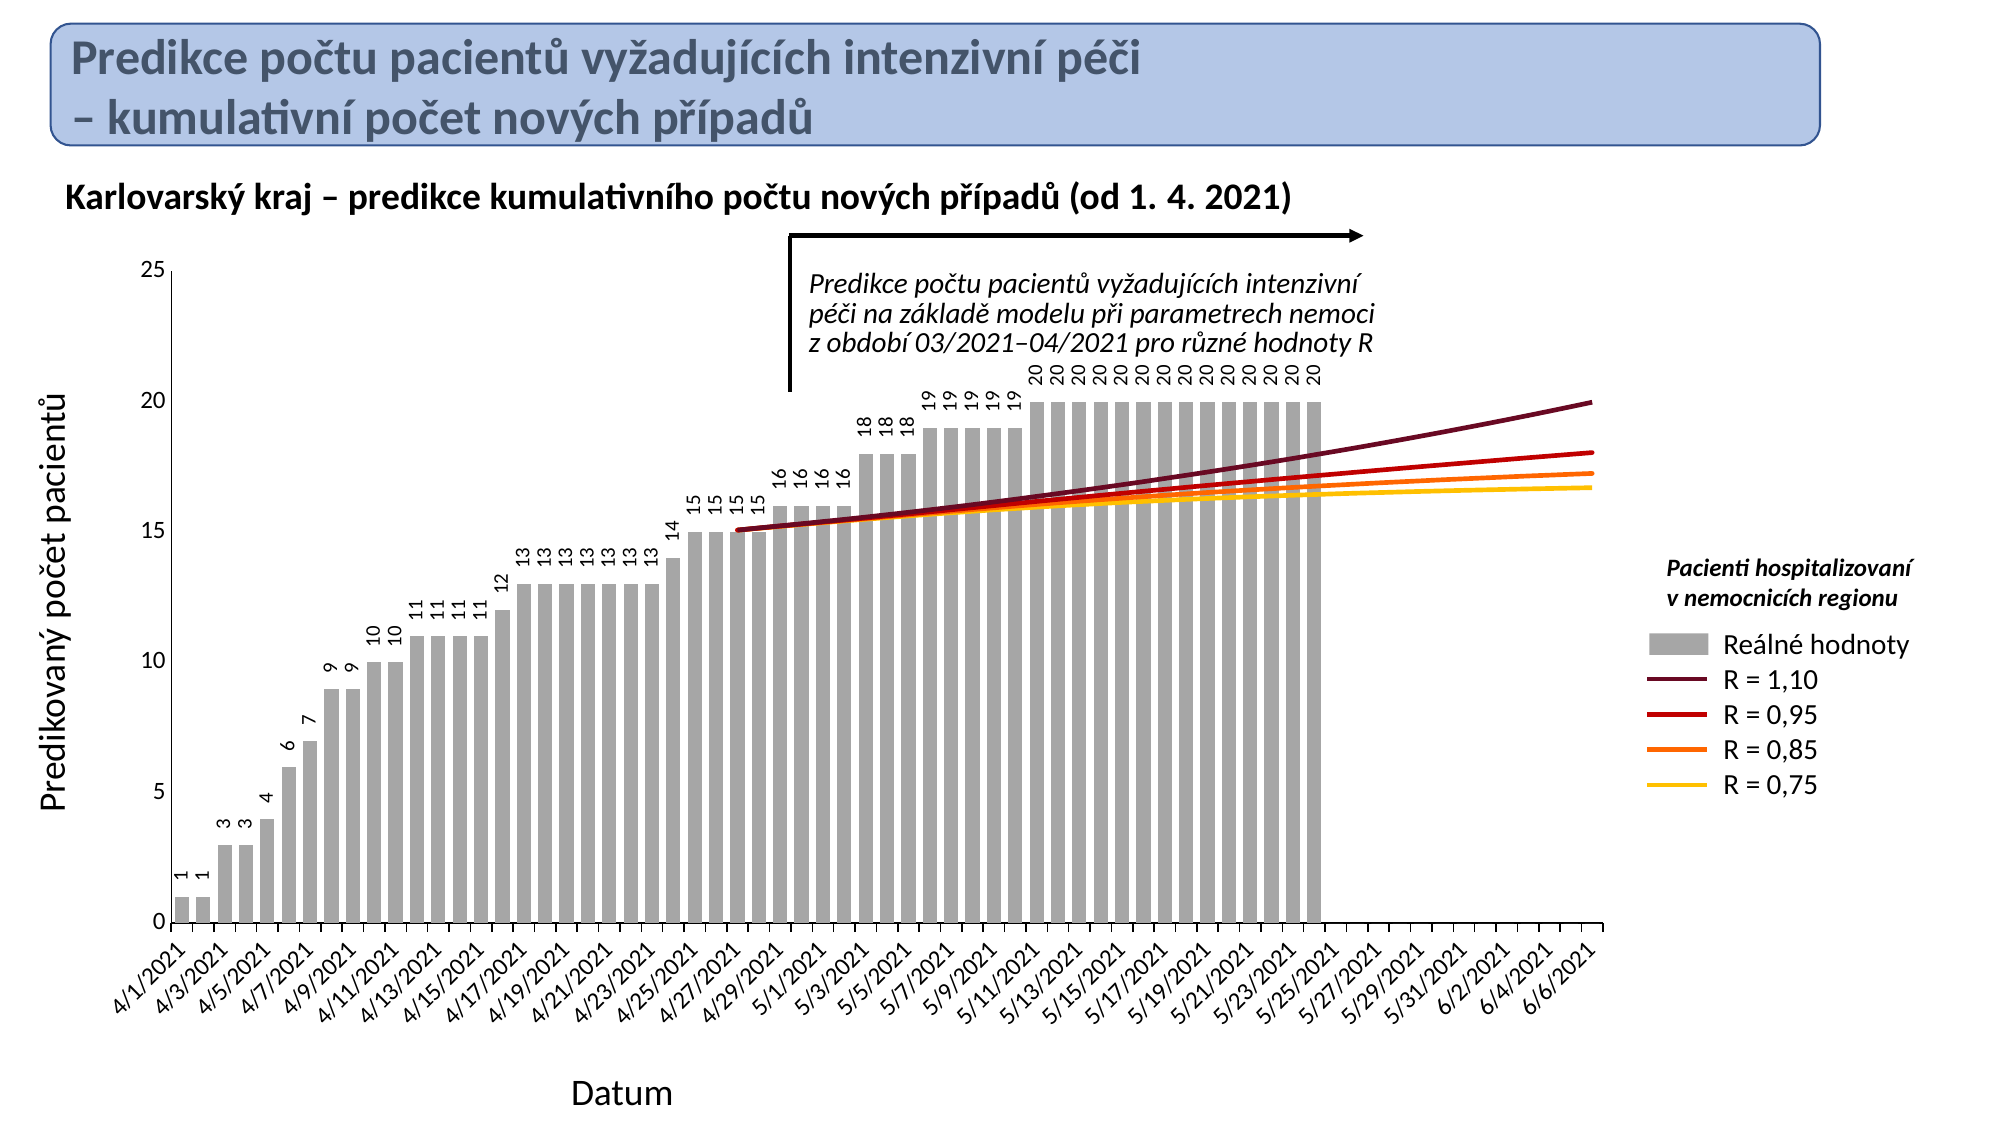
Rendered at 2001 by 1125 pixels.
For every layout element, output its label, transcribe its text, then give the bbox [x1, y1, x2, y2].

text_box Karlovarský kraj – predikce kumulativního počtu nových případů (od 1. 4. 2021) [50, 164, 1642, 225]
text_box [788, 235, 1364, 392]
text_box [1647, 618, 1960, 810]
text_box Predikovaný počet pacientů [19, 377, 63, 828]
text_box Predikce počtu pacientů vyžadujících intenzivní péči – kumulativní počet nových případů [49, 22, 1822, 147]
chart [63, 245, 2000, 1067]
text_box Datum [556, 1067, 689, 1121]
